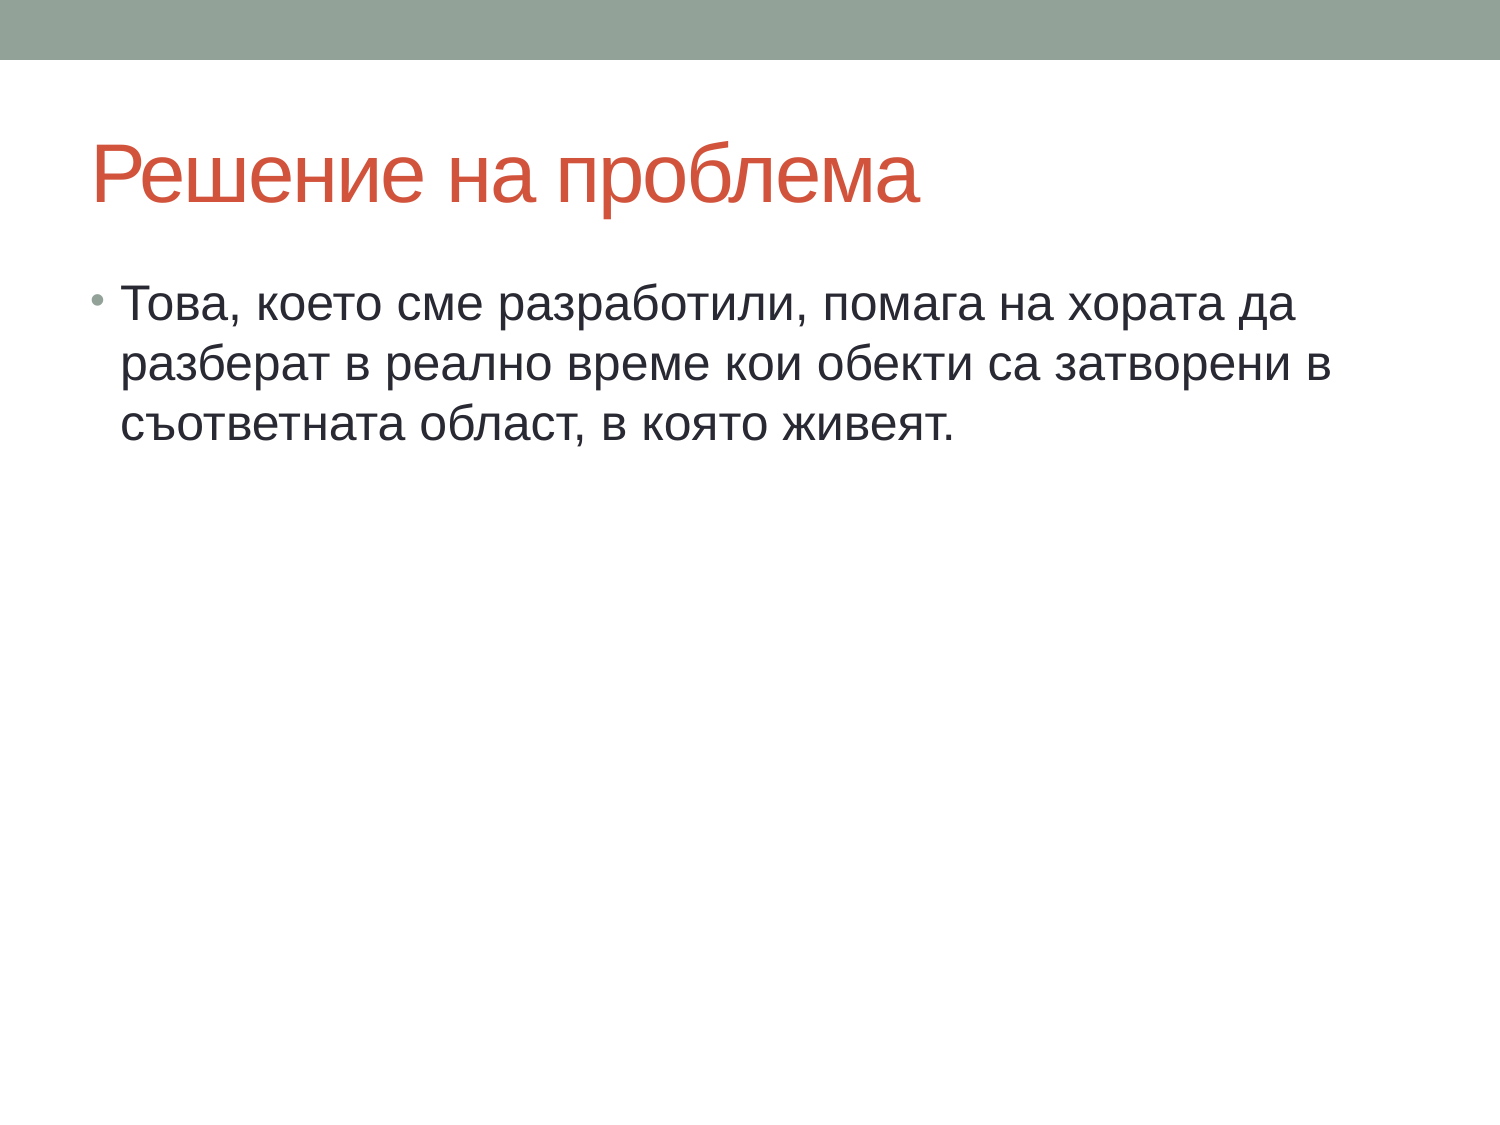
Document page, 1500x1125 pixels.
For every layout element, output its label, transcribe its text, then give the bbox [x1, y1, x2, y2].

list Това, което сме разработили, помага на хората да разберат в реално време кои обекти са затворени в съответната област, в която живеят. [75, 262, 1425, 1063]
title Решение на проблема [75, 87, 1425, 250]
